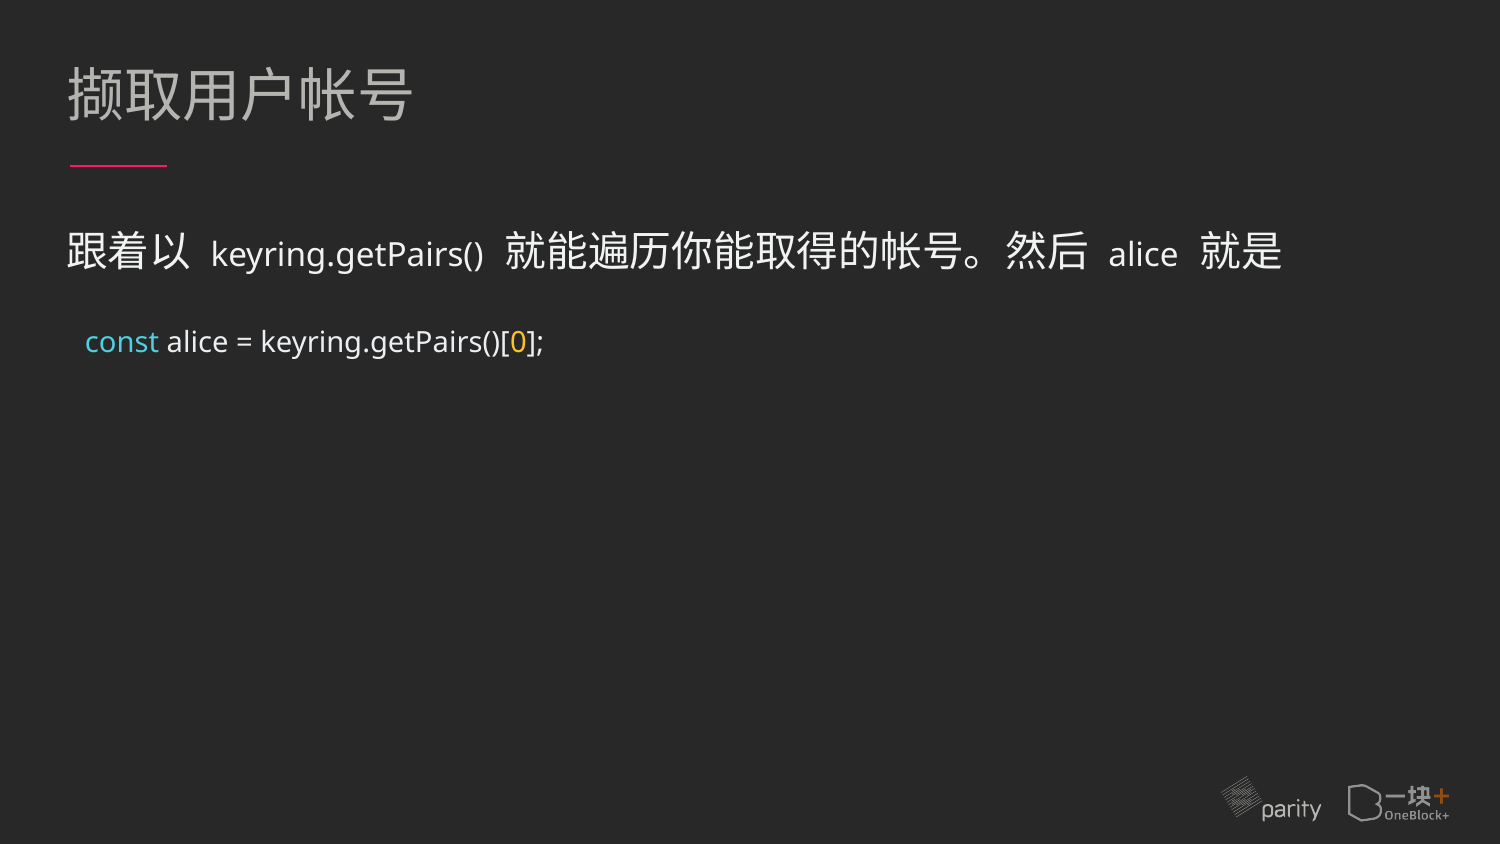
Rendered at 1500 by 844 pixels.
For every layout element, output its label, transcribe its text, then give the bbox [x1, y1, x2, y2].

title 撷取用户帐号 [51, 43, 1449, 138]
text_box const alice = keyring.getPairs()[0]; [69, 290, 1437, 385]
picture [1348, 784, 1449, 822]
list 跟着以 keyring.getPairs() 就能遍历你能取得的帐号。然后 alice 就是 [51, 184, 1449, 745]
